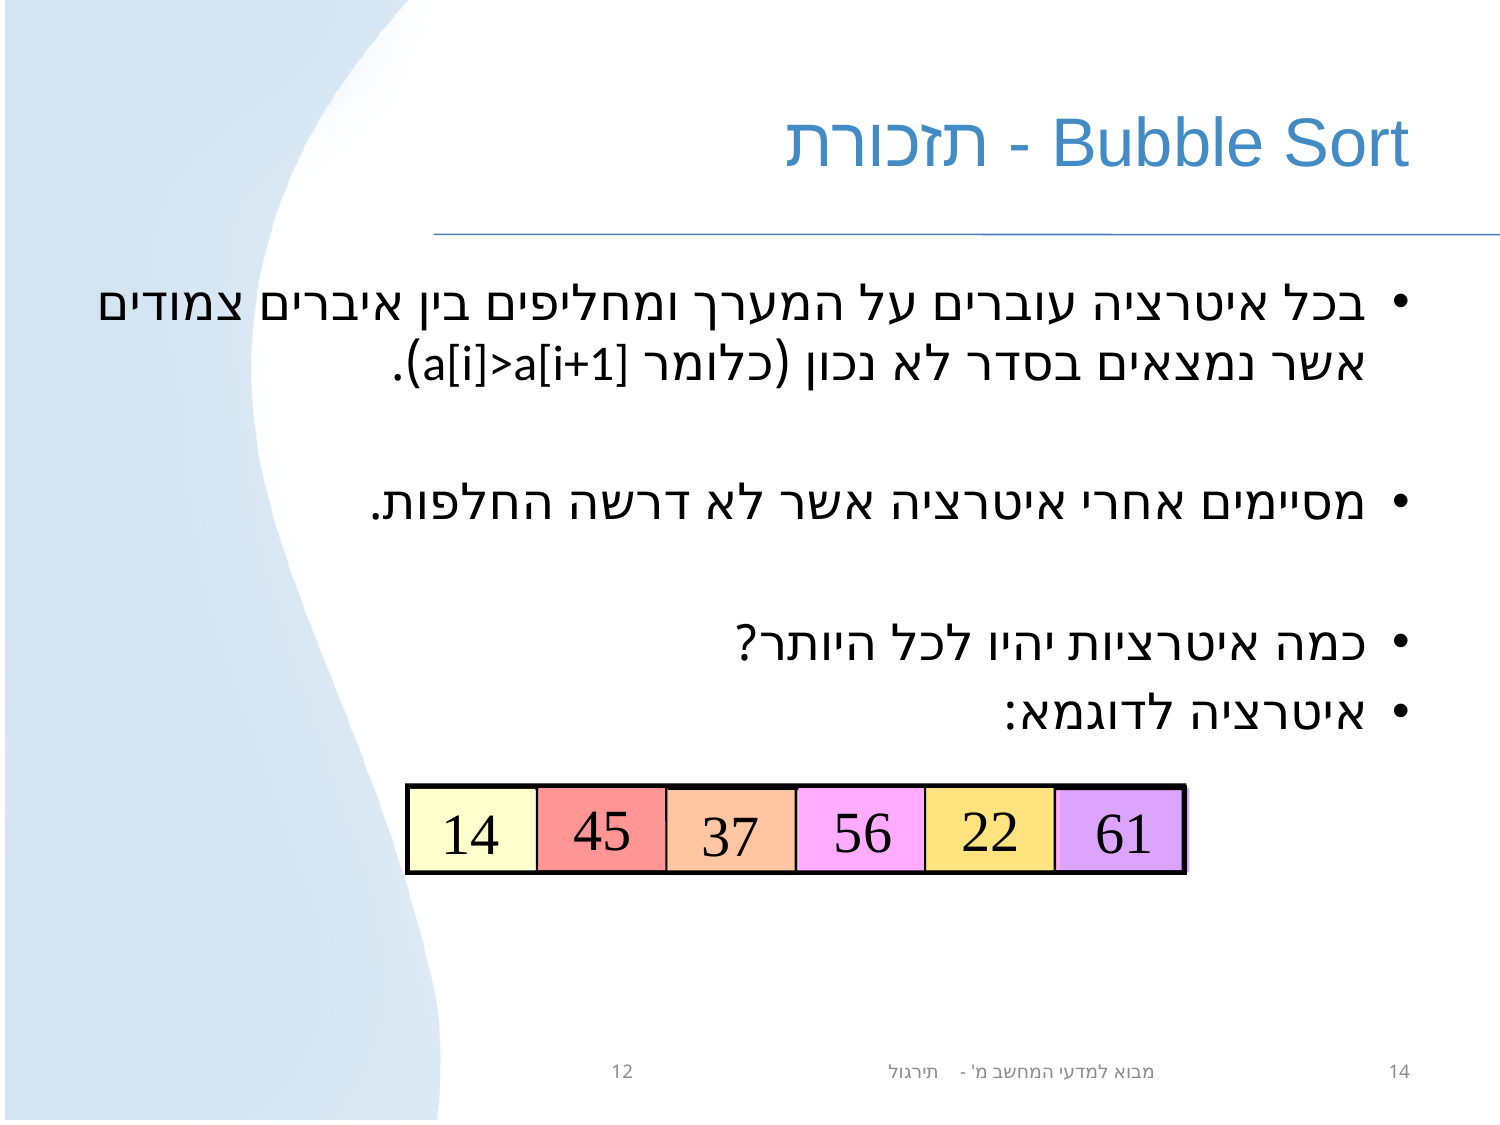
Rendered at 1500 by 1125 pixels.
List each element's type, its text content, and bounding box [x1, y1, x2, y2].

footer מבוא למדעי המחשב מ' - תירגול 12 [512, 1042, 988, 1103]
slide_number 14 [1074, 1042, 1425, 1103]
list בכל איטרציה עוברים על המערך ומחליפים בין איברים צמודים אשר נמצאים בסדר לא נכון (כלומר a[i]>a[i+1]). מסיימים אחרי איטרציה אשר לא דרשה החלפות. כמה איטרציות יהיו לכל היותר? איטרציה לדוגמא: [75, 262, 1425, 1005]
text_box 61 [1185, 787, 1190, 873]
text_box 61 [1059, 788, 1184, 872]
text_box 45 [538, 786, 668, 871]
text_box 22 [925, 786, 1056, 871]
picture [0, 0, 1500, 1125]
text_box 56 [798, 786, 925, 872]
title Bubble Sort - תזכורת [74, 44, 1426, 233]
text_box 37 [667, 790, 795, 872]
text_box 14 [408, 788, 536, 872]
